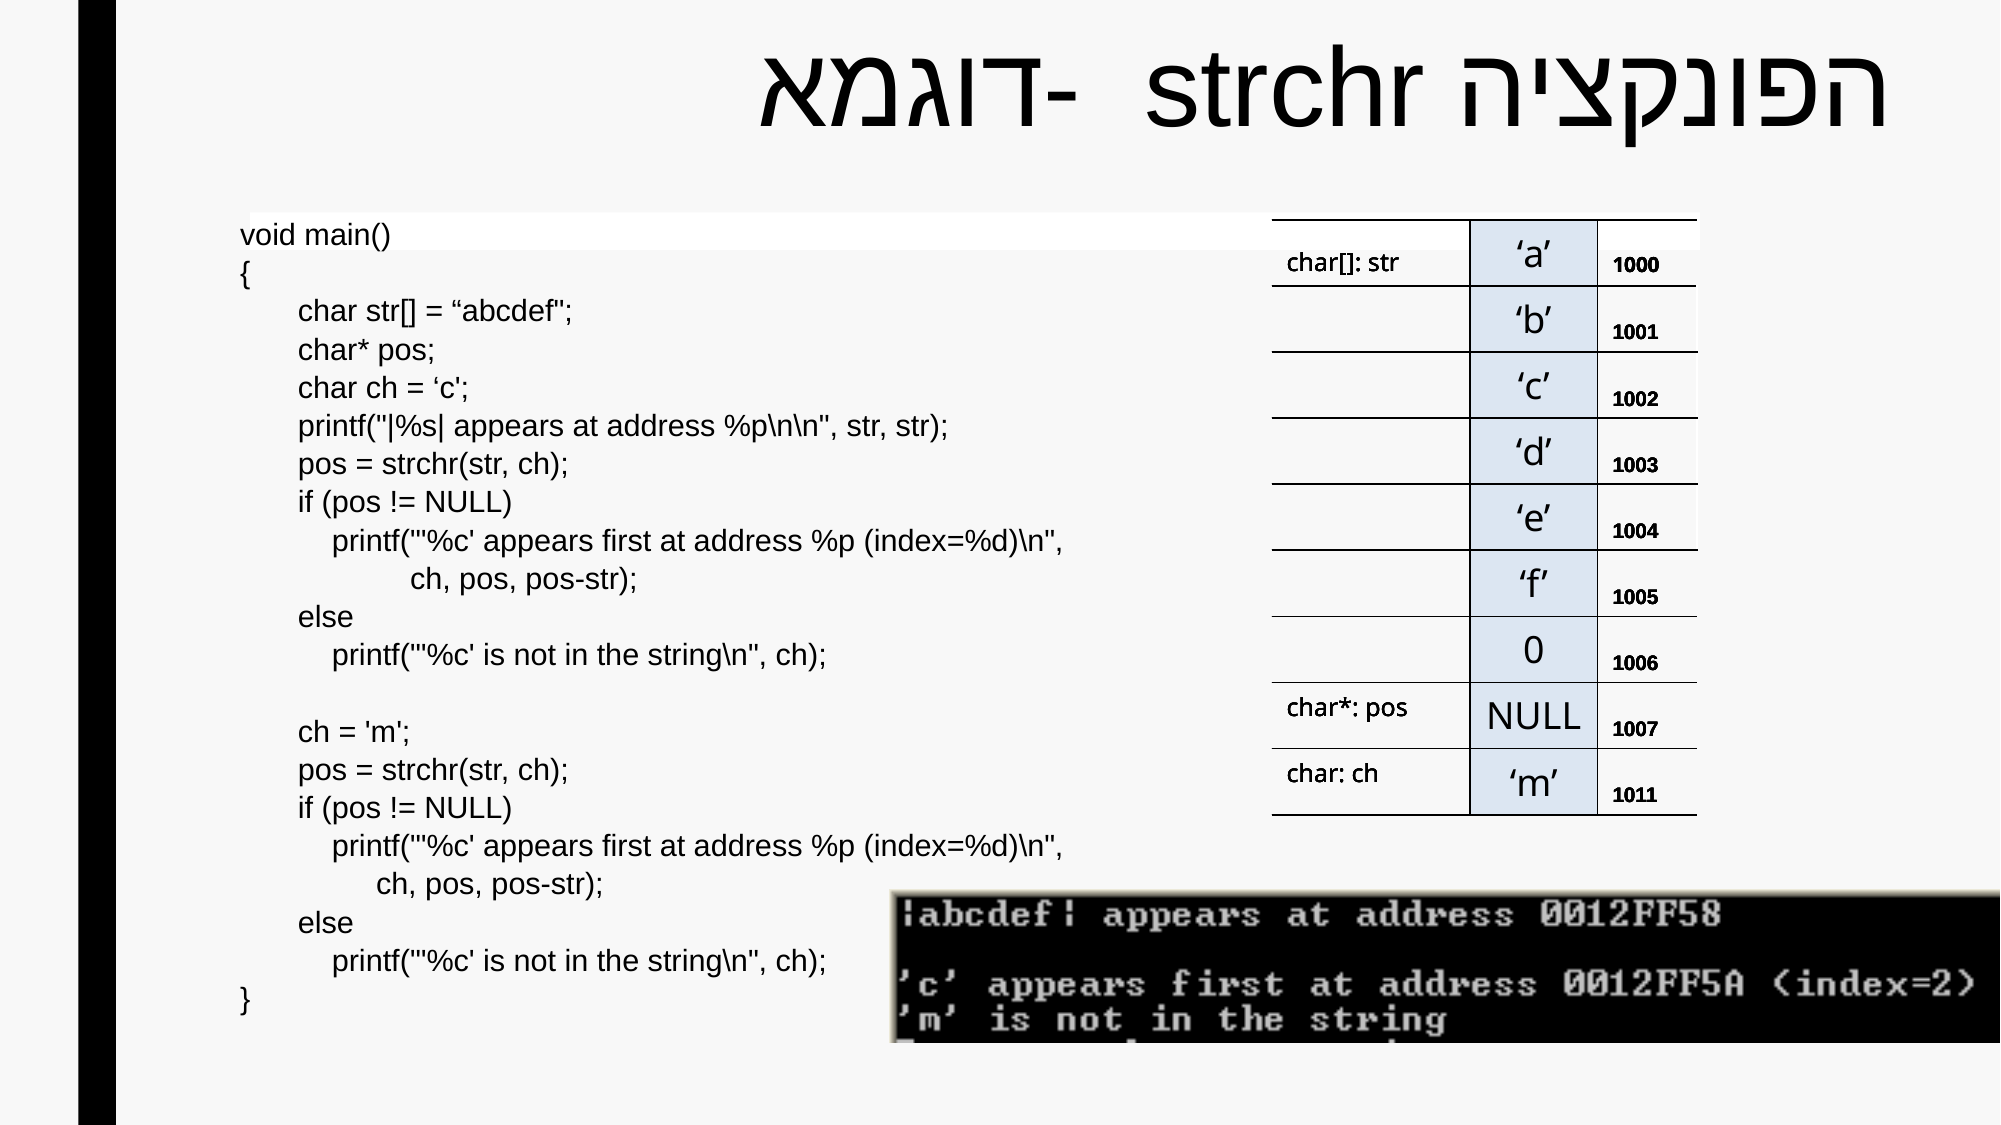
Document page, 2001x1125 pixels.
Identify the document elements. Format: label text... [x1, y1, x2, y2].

table_cell 1007 [1598, 683, 1697, 748]
table_cell ‘e’ [1471, 485, 1597, 549]
table_cell ‘b’ [1471, 287, 1597, 351]
table_cell 1004 [1598, 485, 1696, 549]
table_header char[]: str [1272, 221, 1469, 285]
table_cell 1006 [1598, 617, 1697, 682]
table_cell NULL [1471, 683, 1597, 748]
table_cell 1001 [1598, 287, 1696, 351]
table_cell ‘m’ [1471, 749, 1597, 814]
table_cell 1002 [1598, 353, 1696, 417]
table_cell ‘c’ [1471, 353, 1597, 417]
table_cell [1272, 353, 1469, 417]
table_cell [1272, 485, 1469, 549]
table_header 1000 [1598, 221, 1697, 285]
table_cell 0 [1471, 617, 1597, 682]
table_cell 1005 [1598, 551, 1697, 616]
picture [889, 889, 2000, 1043]
table_cell ‘f’ [1471, 551, 1597, 616]
table_cell char: ch [1272, 749, 1469, 814]
table_cell [1272, 617, 1469, 682]
table_cell ‘d’ [1471, 419, 1597, 483]
title הפונקציה strchr -דוגמא [225, 22, 1908, 192]
table_cell 1011 [1598, 749, 1697, 814]
table_cell [1272, 419, 1469, 483]
table_cell [1272, 551, 1469, 616]
table_header ‘a’ [1471, 221, 1597, 285]
table_cell char*: pos [1272, 683, 1469, 748]
table_cell [1272, 287, 1469, 351]
list void main() { char str[] = “abcdef"; char* pos; char ch = ‘c'; printf("|%s| appears at address %p\n\n", str, str); pos = strchr(str, ch); if (pos != NULL) printf("'%c' appears first at address %p (index=%d)\n", ch, pos, pos-str); else printf("'%c' is not in the string\n", ch); ch = 'm'; pos = strchr(str, ch); if (pos != NULL) printf("'%c' appears first at address %p (index=%d)\n", ch, pos, pos-str); else printf("'%c' is not in the string\n", ch); } [225, 210, 1908, 1024]
table_cell 1003 [1598, 419, 1696, 483]
